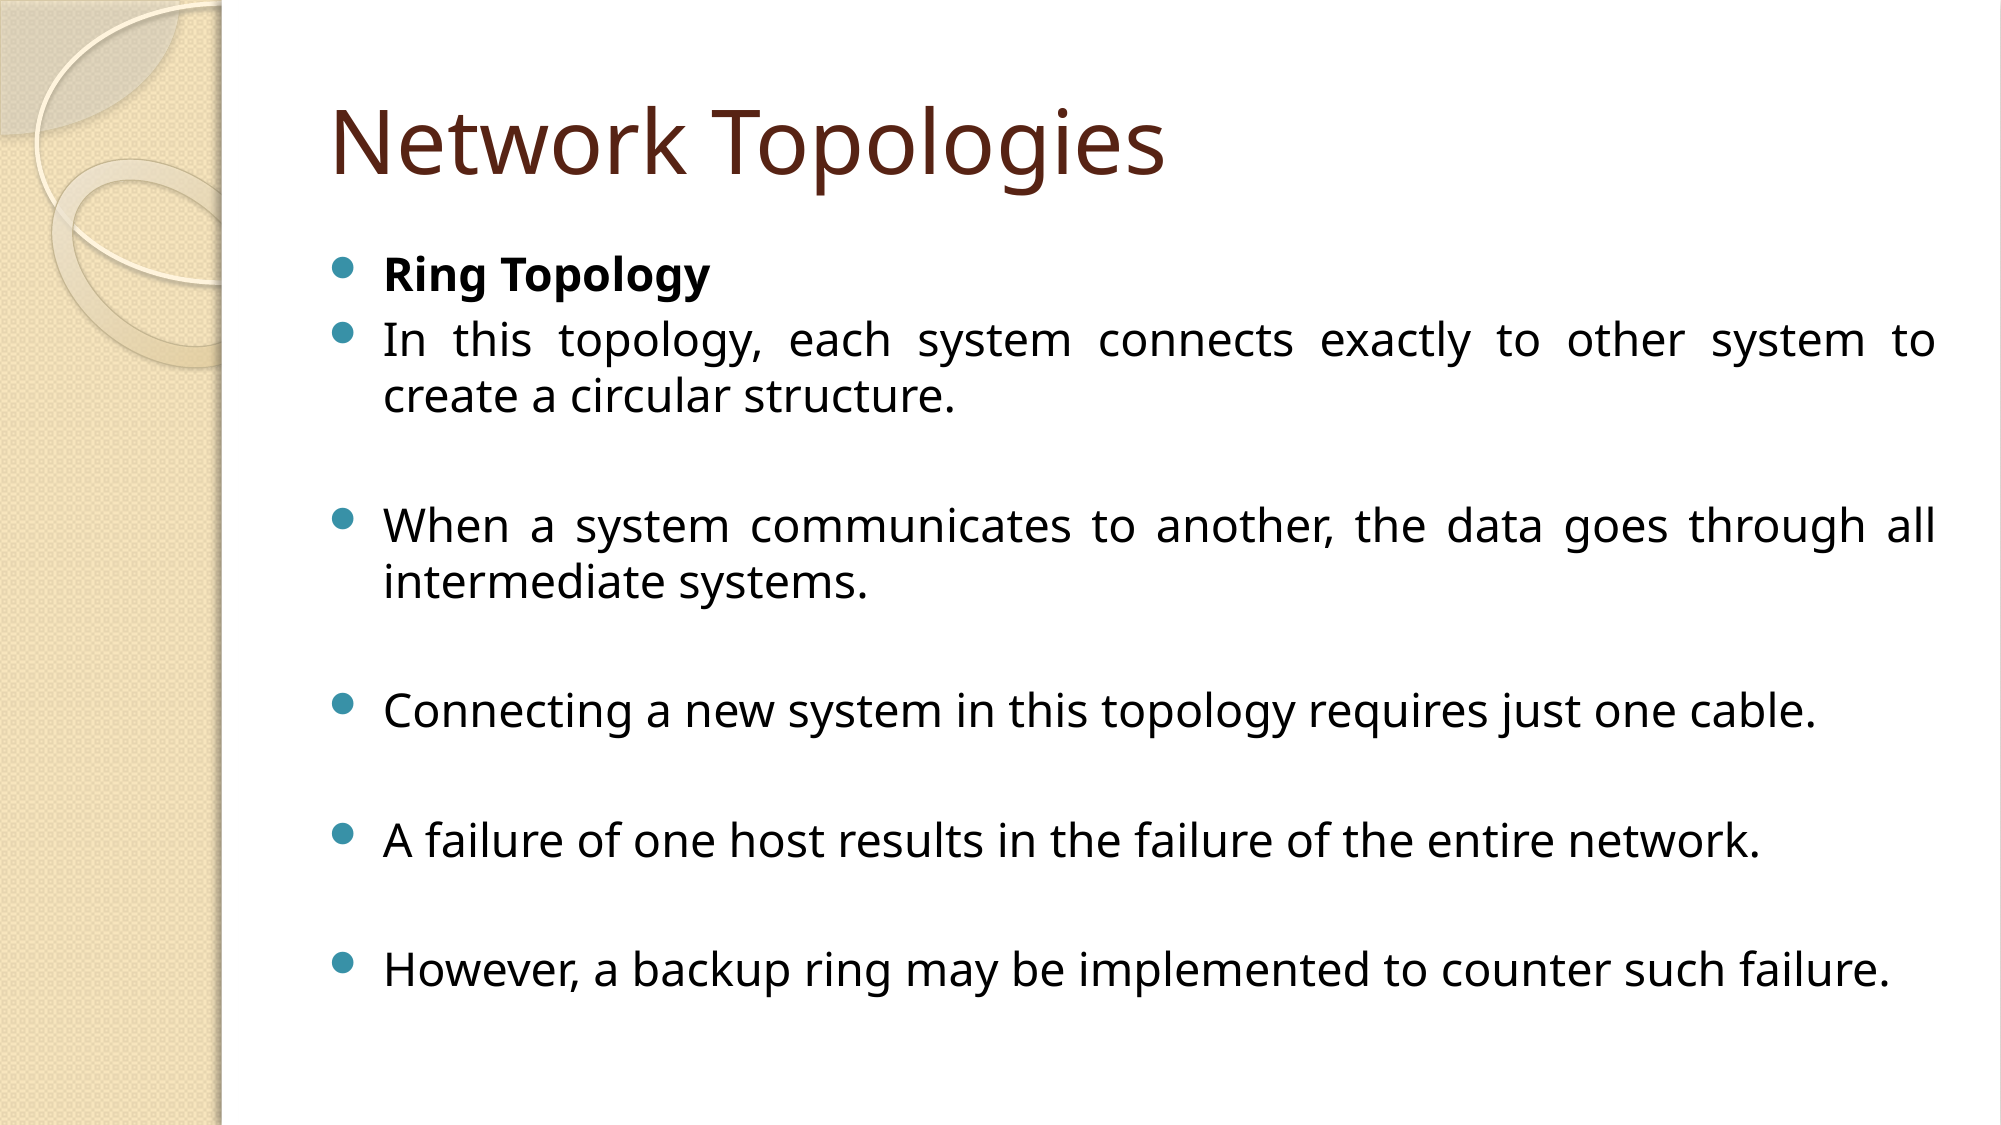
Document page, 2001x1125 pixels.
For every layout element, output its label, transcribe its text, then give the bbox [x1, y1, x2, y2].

title Network Topologies [313, 45, 1954, 233]
list Ring Topology In this topology, each system connects exactly to other system to create a circular structure. When a system communicates to another, the data goes through all intermediate systems. Connecting a new system in this topology requires just one cable. A failure of one host results in the failure of the entire network. However, a backup ring may be implemented to counter such failure. [313, 237, 1954, 1025]
